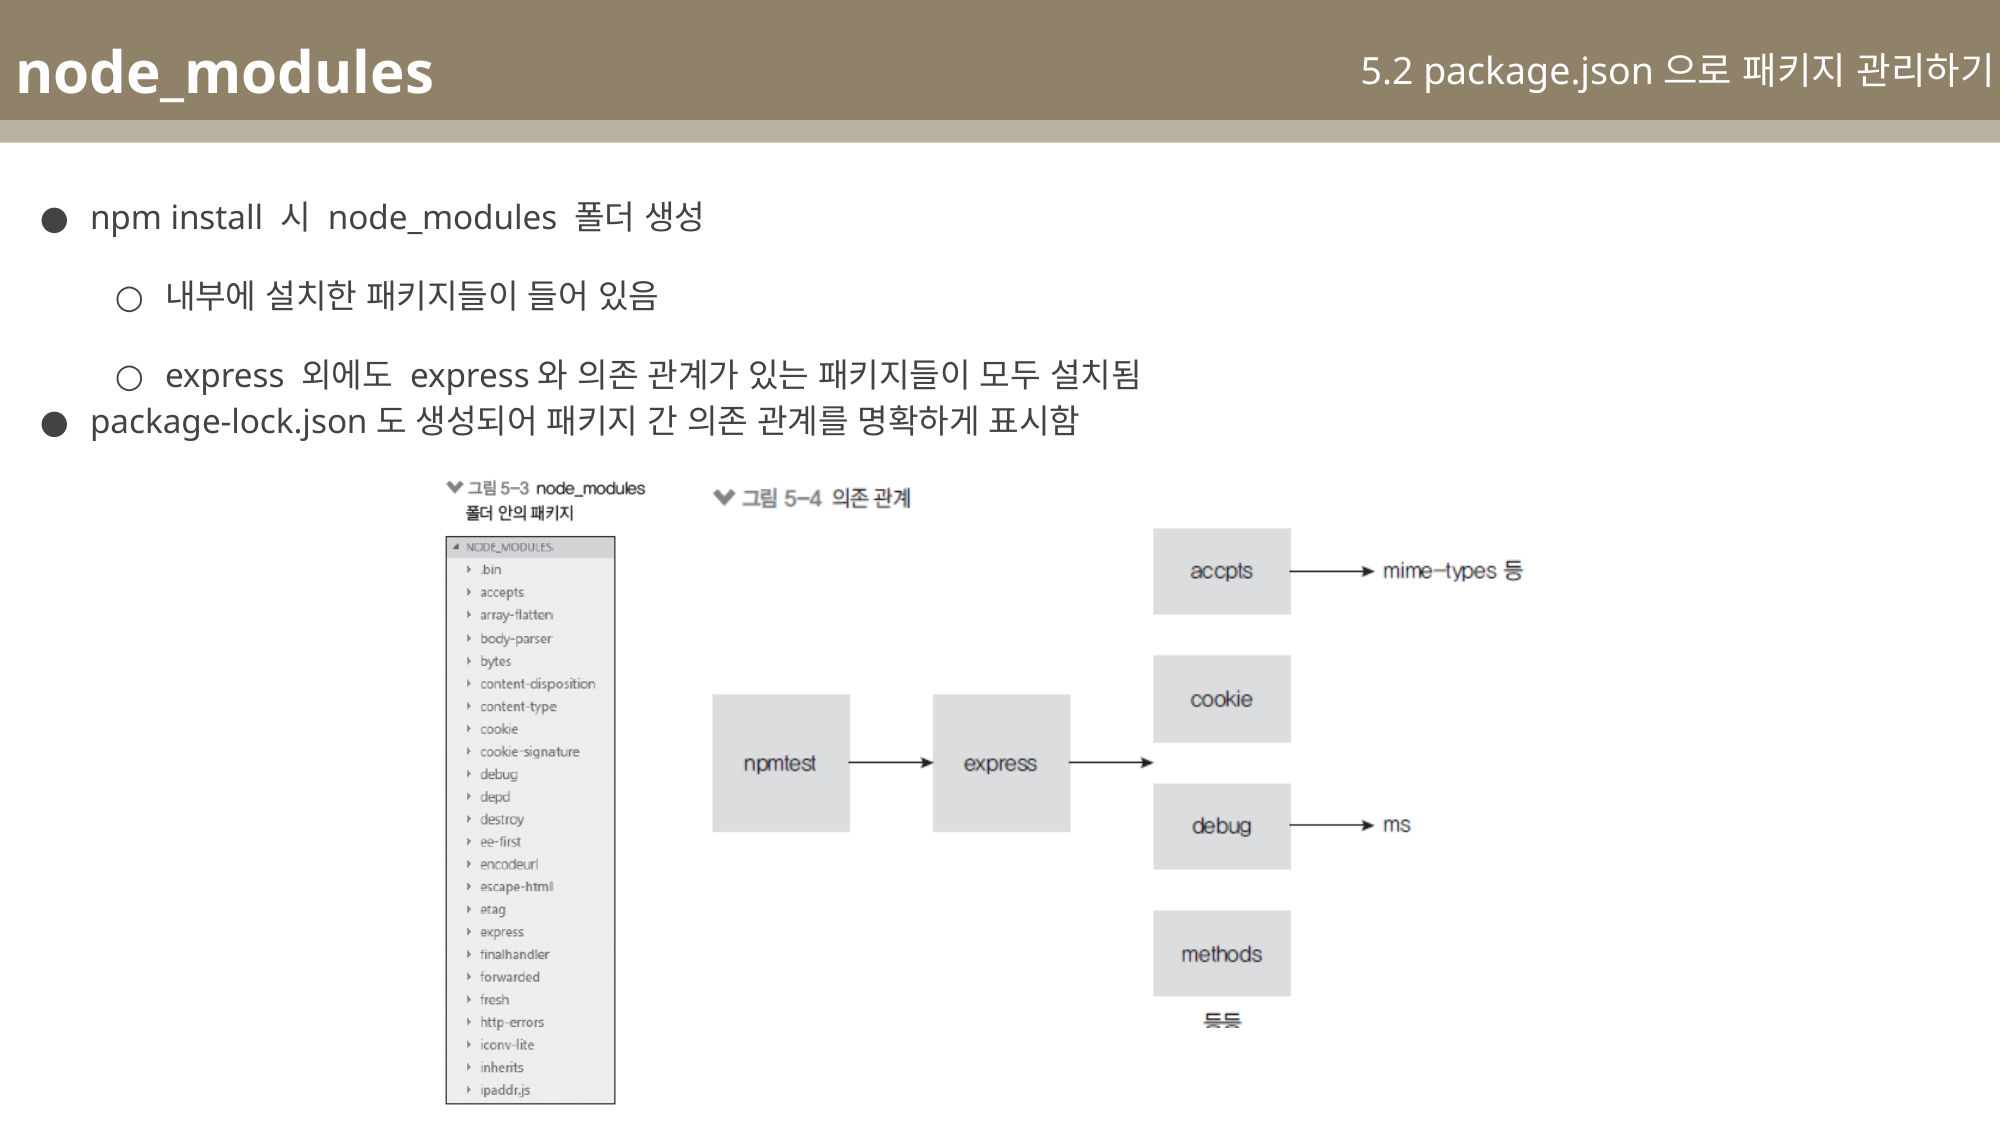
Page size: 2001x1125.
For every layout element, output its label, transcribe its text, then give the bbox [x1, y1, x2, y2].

picture [429, 467, 656, 1121]
list npm install 시 node_modules 폴더 생성 내부에 설치한 패키지들이 들어 있음 express 외에도 express와 의존 관계가 있는 패키지들이 모두 설치됨 package-lock.json도 생성되어 패키지 간 의존 관계를 명확하게 표시함 [0, 175, 1330, 998]
picture [693, 466, 1543, 1028]
text_box 5.2 package.json으로 패키지 관리하기 [1345, 35, 2000, 83]
title node_modules [0, 19, 1864, 146]
